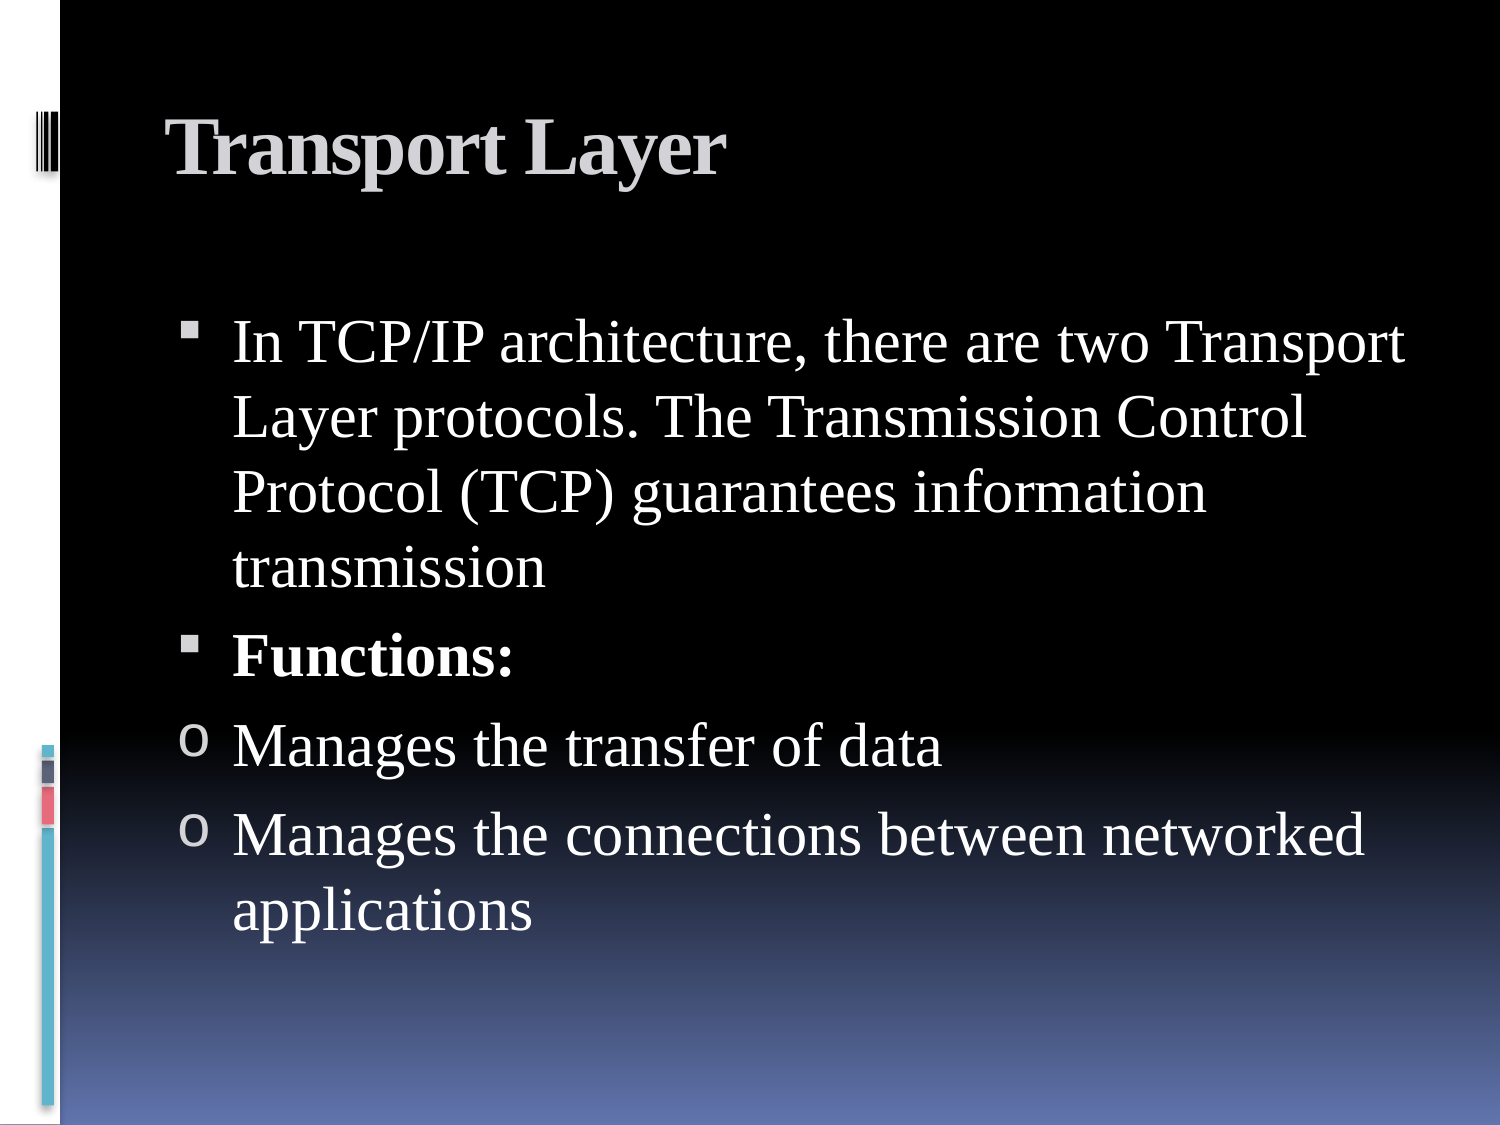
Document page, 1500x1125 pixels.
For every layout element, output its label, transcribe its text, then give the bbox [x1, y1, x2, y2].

title Transport Layer [150, 83, 1425, 234]
list In TCP/IP architecture, there are two Transport Layer protocols. The Transmission Control Protocol (TCP) guarantees information transmission Functions: Manages the transfer of data Manages the connections between networked applications [150, 292, 1425, 1043]
